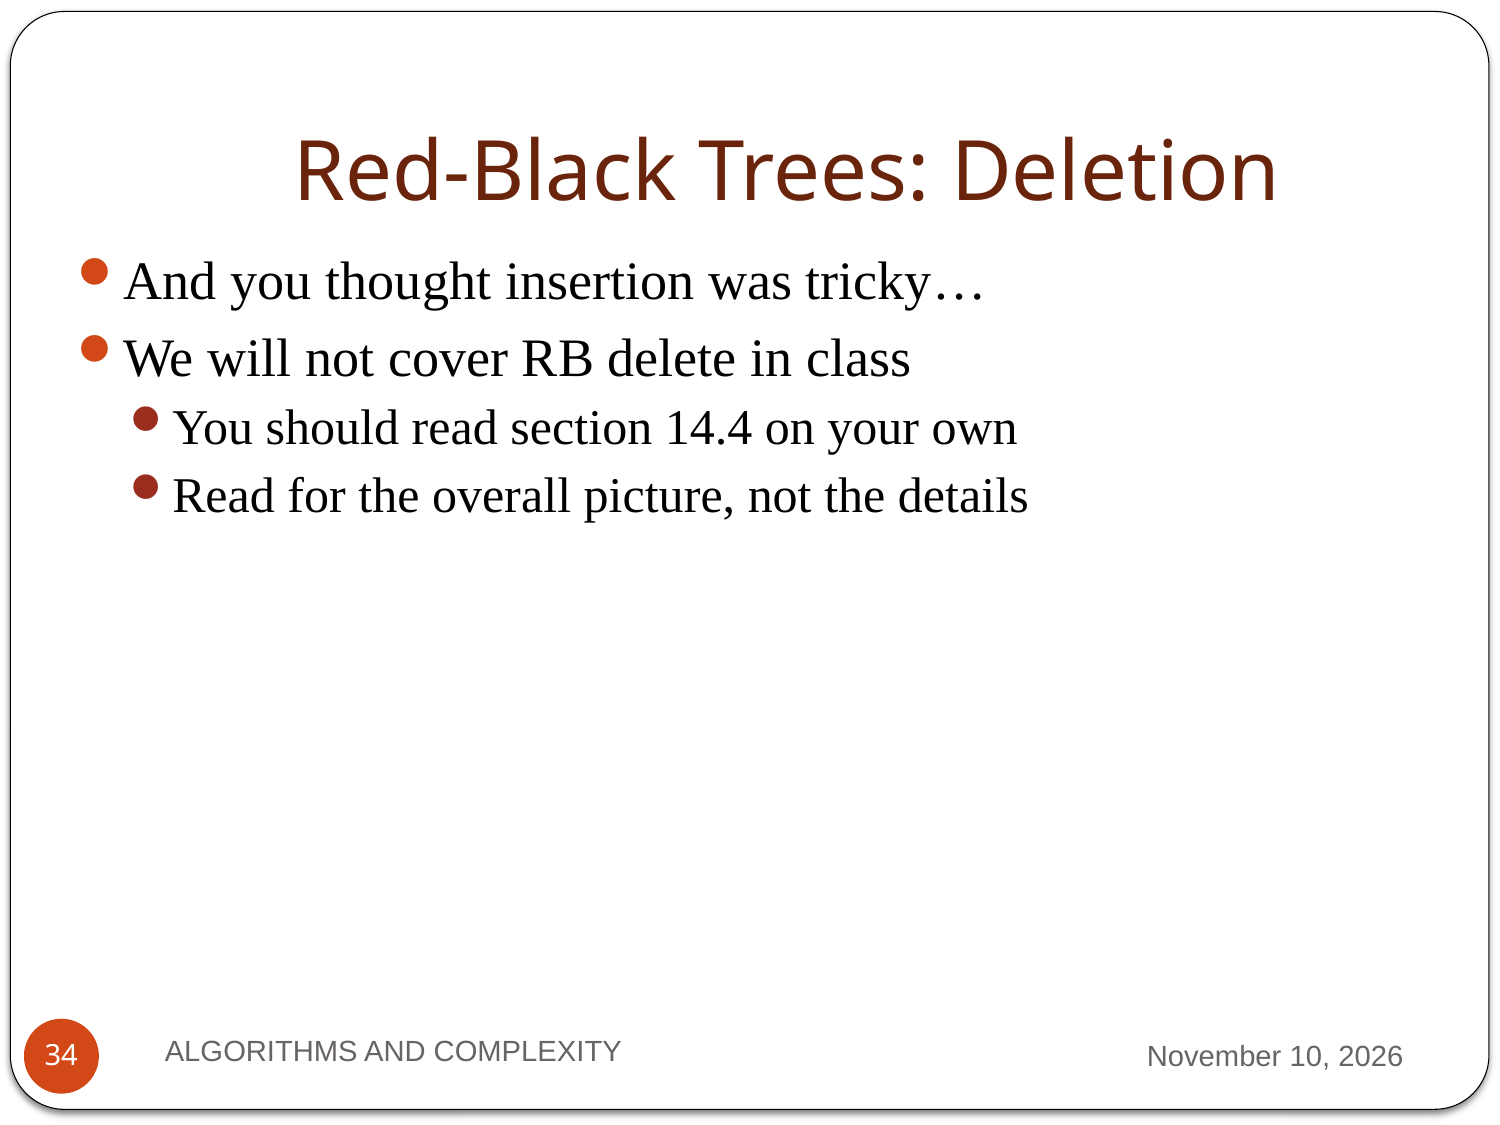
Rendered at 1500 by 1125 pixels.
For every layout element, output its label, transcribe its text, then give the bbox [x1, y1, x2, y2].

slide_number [1012, 1015, 1419, 1094]
title Red-Black Trees: Deletion [149, 44, 1426, 233]
list And you thought insertion was tricky… We will not cover RB delete in class You should read section 14.4 on your own Read for the overall picture, not the details [62, 237, 1426, 988]
footer ALGORITHMS AND COMPLEXITY [150, 1012, 800, 1088]
slide_number 34 [23, 1018, 99, 1094]
